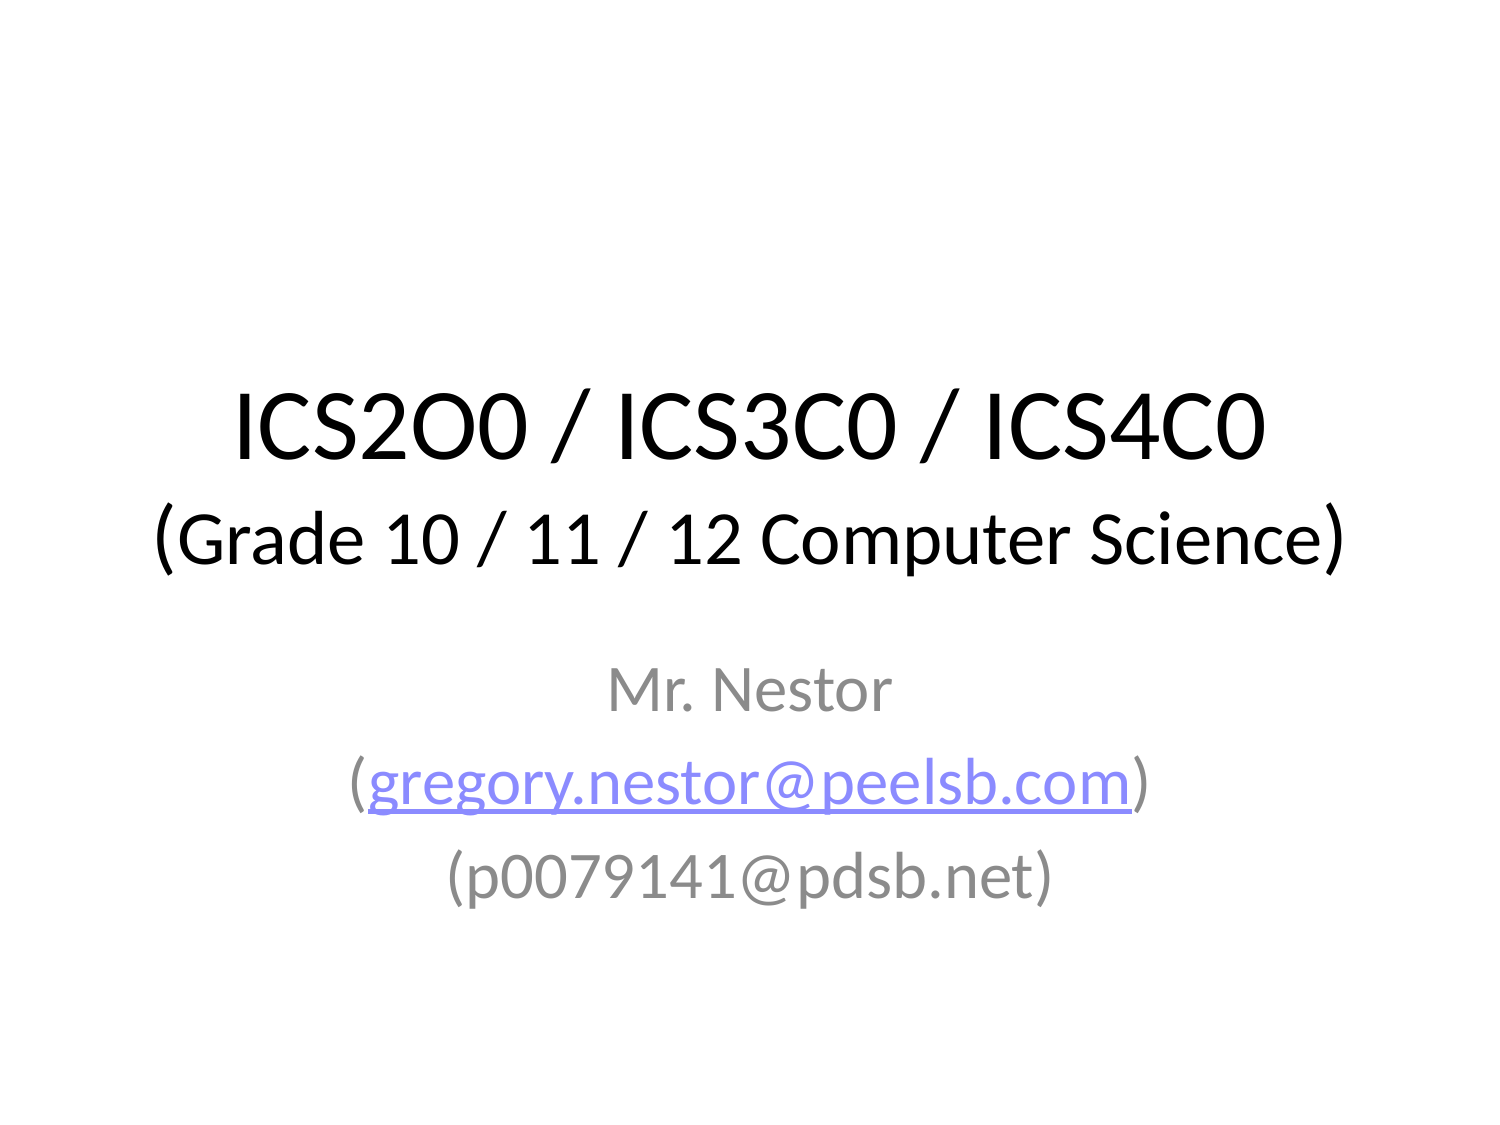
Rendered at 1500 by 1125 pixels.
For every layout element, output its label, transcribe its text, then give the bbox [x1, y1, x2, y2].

title ICS2O0 / ICS3C0 / ICS4C0 (Grade 10 / 11 / 12 Computer Science) [112, 349, 1388, 591]
subtitle Mr. Nestor (gregory.nestor@peelsb.com) (p0079141@pdsb.net) [225, 637, 1275, 925]
